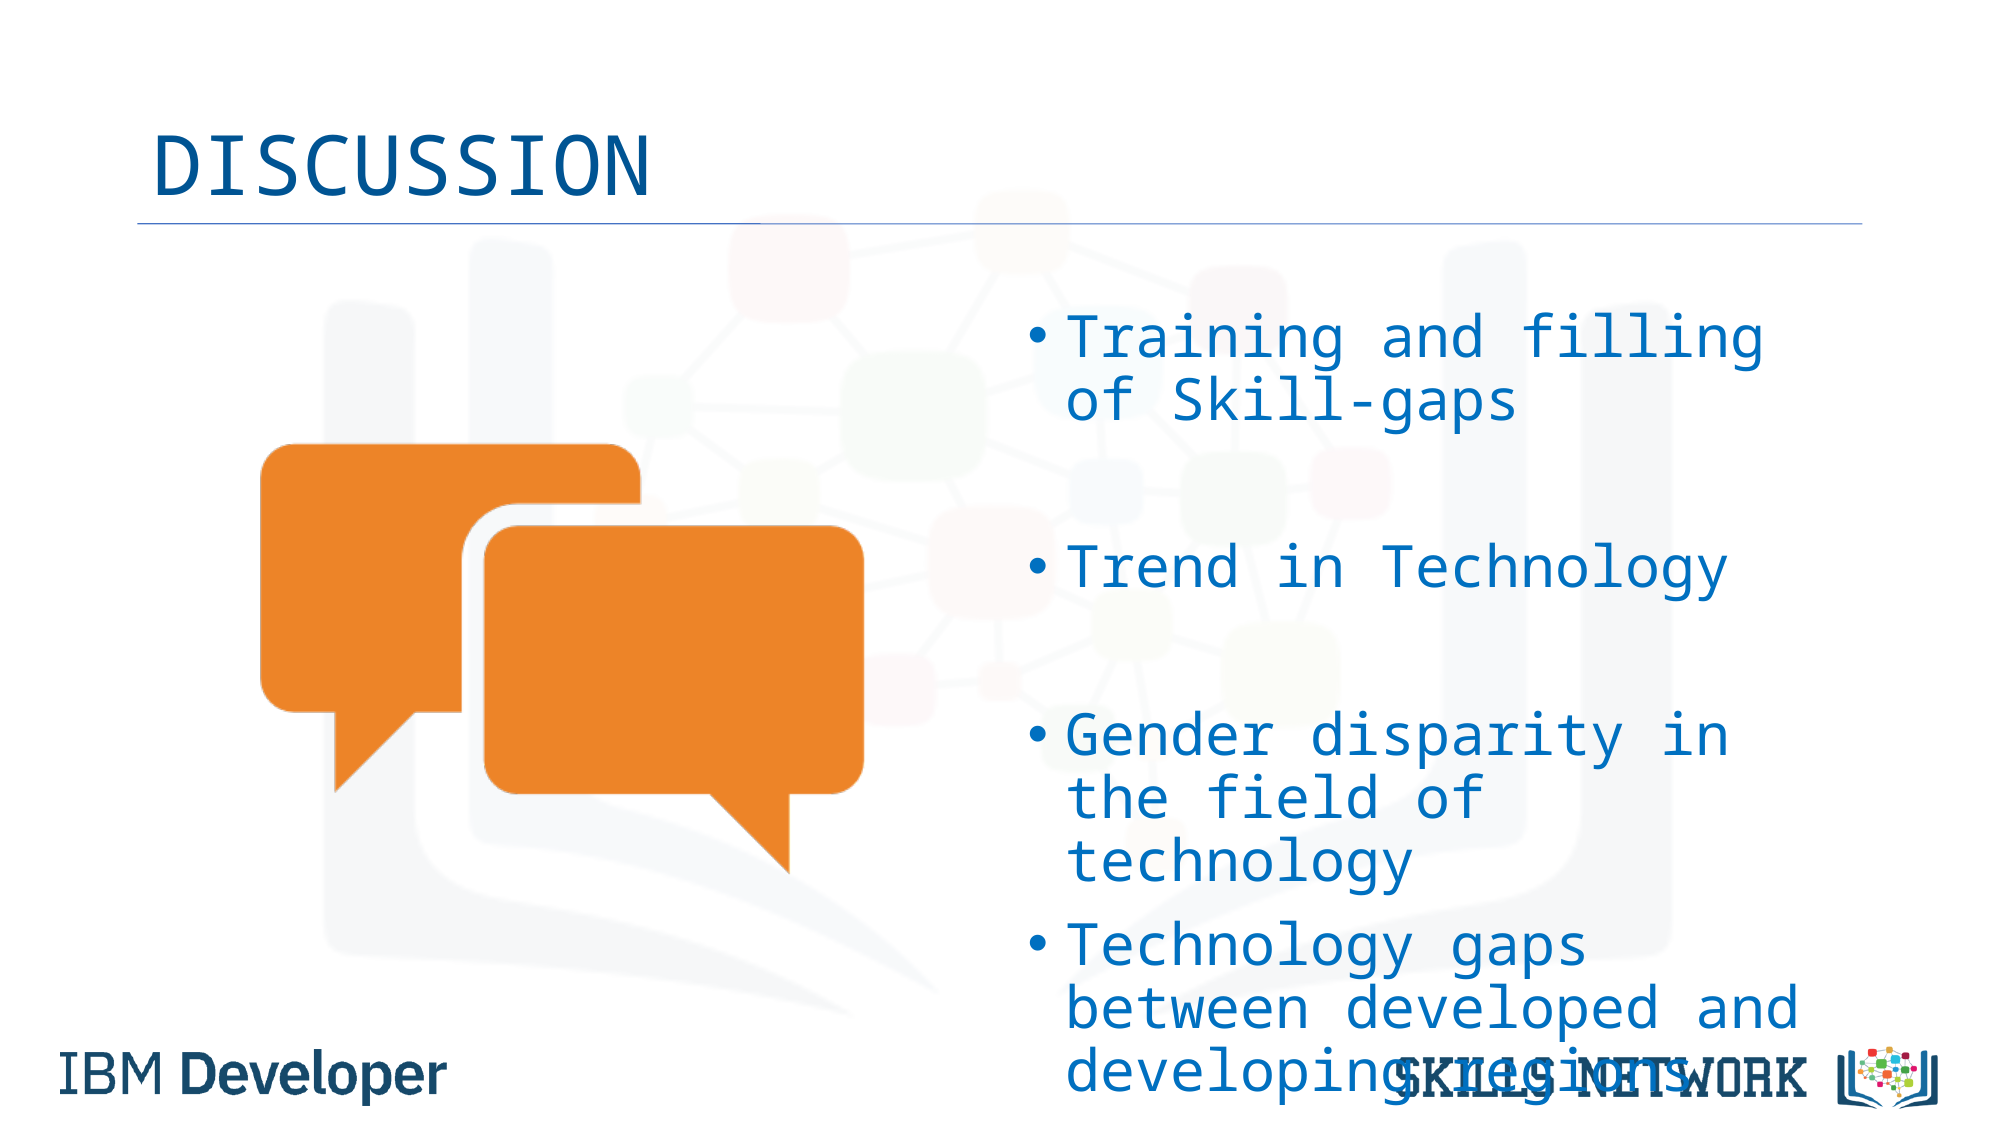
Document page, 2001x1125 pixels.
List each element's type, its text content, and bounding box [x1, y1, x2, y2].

picture [55, 1045, 459, 1108]
picture [1390, 1045, 1945, 1111]
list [205, 299, 920, 1014]
list Training and filling of Skill-gaps Trend in Technology Gender disparity in the field of technology Technology gaps between developed and developing regions [1012, 299, 1863, 1014]
title DISCUSSION [137, 59, 1863, 278]
